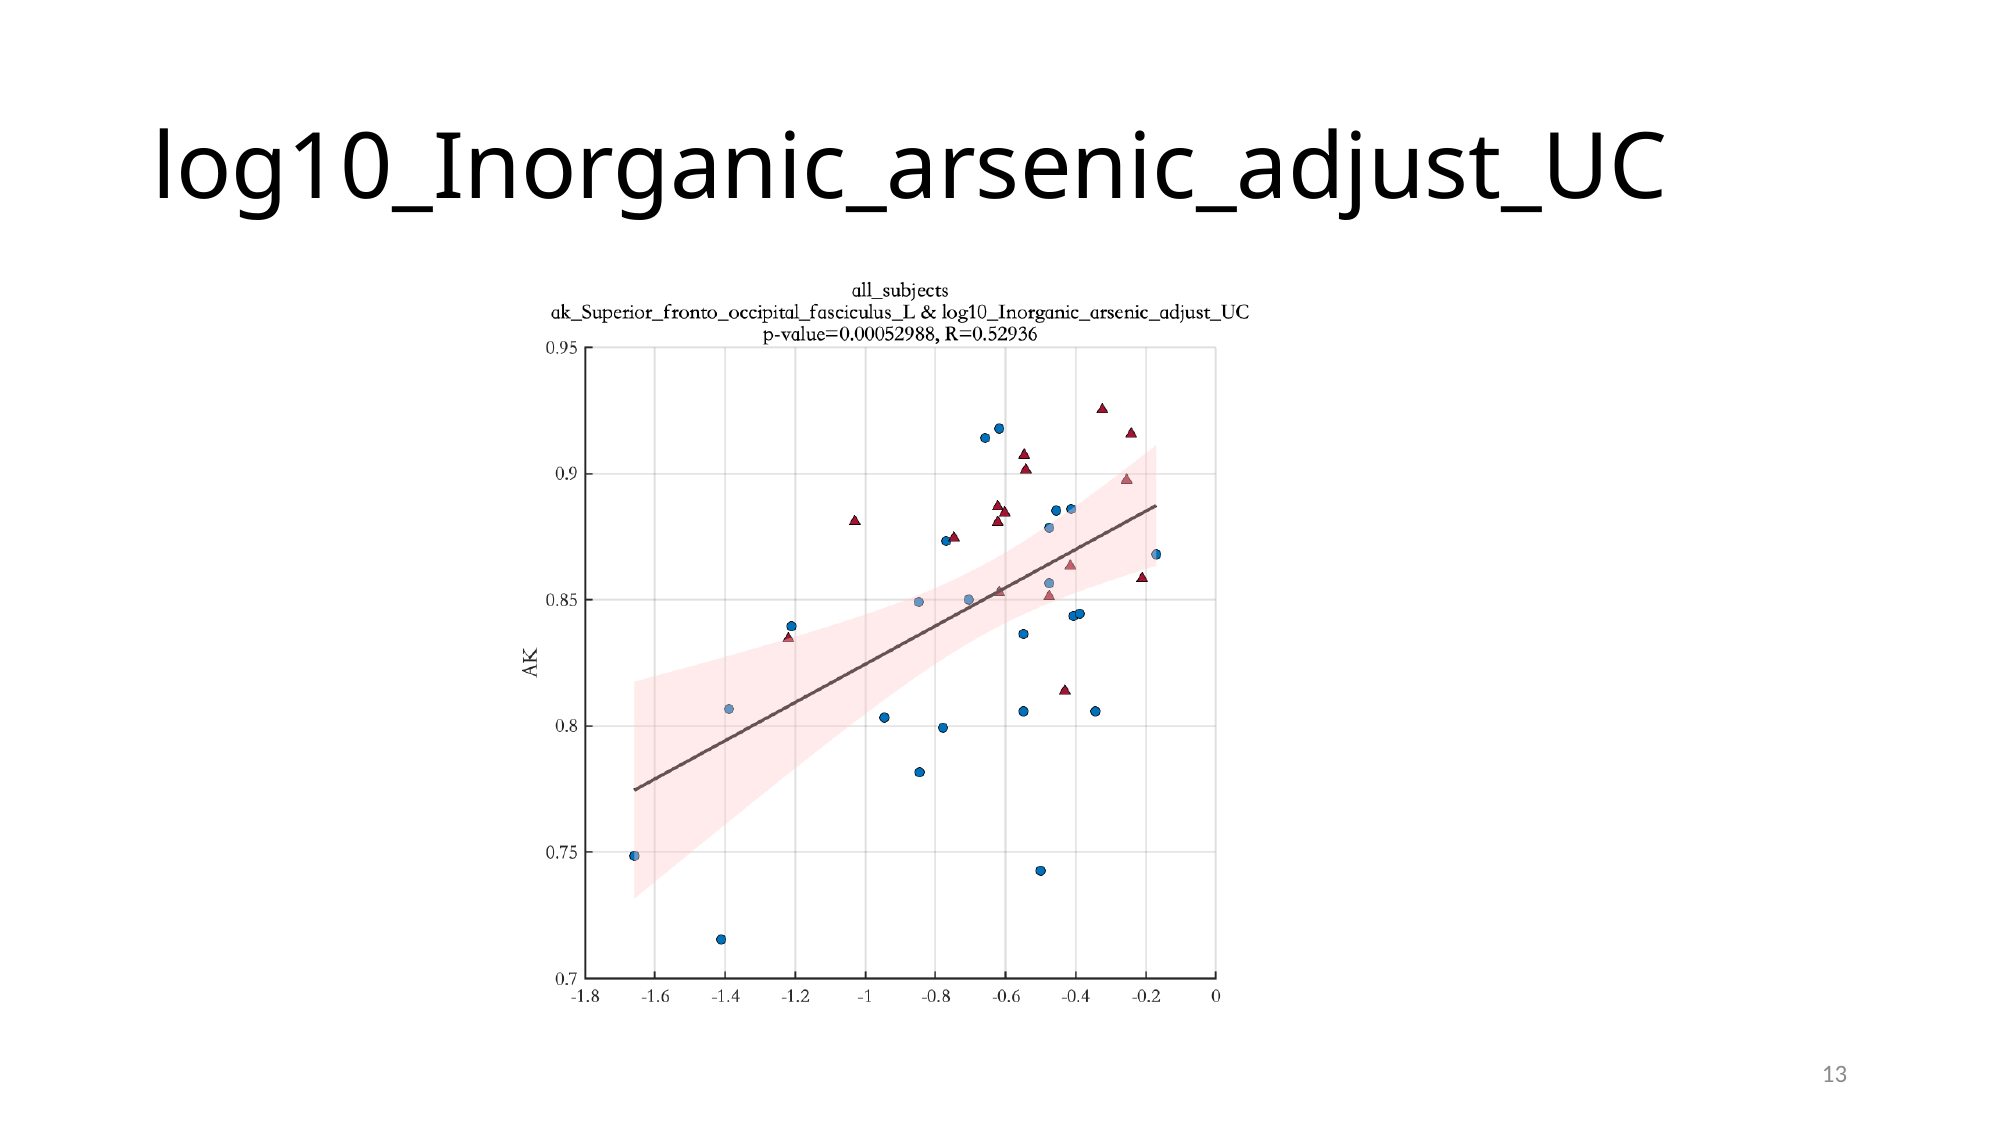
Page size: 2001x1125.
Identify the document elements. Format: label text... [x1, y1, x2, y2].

slide_number 13 [1412, 1042, 1863, 1103]
title log10_Inorganic_arsenic_adjust_UC [137, 59, 1863, 278]
picture [479, 270, 1293, 1084]
